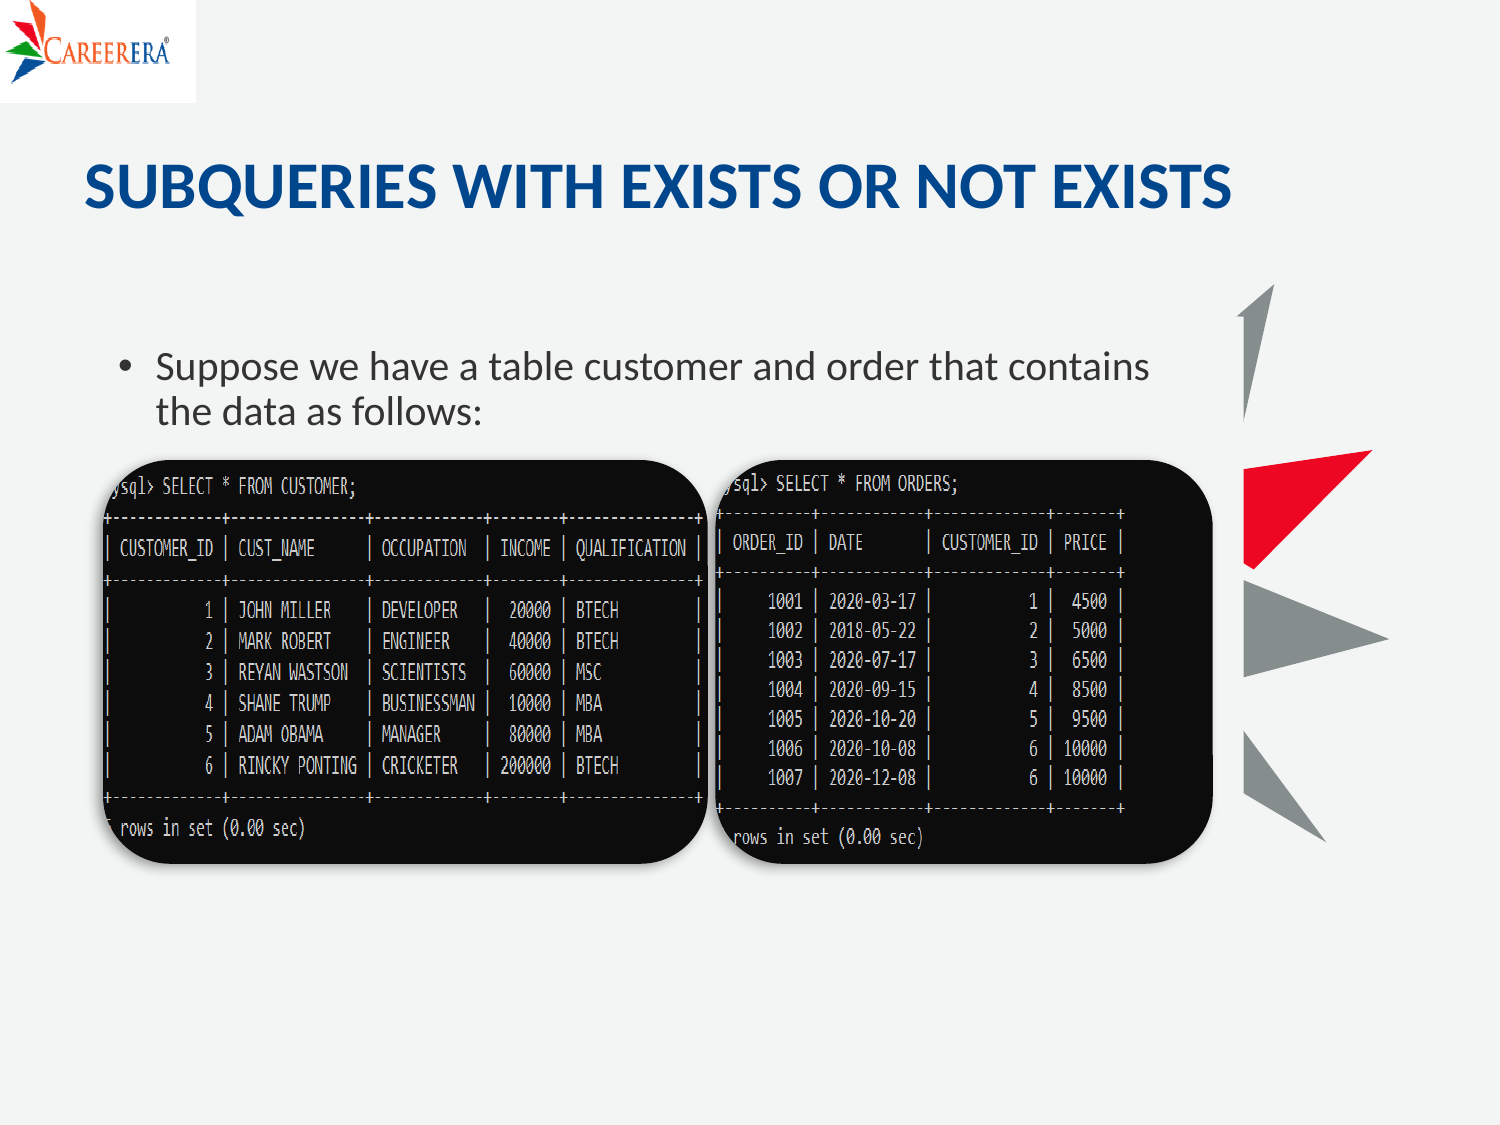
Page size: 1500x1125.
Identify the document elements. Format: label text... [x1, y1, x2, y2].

list Suppose we have a table customer and order that contains the data as follows: [103, 316, 1216, 462]
picture [715, 459, 1213, 865]
title SUBQUERIES WITH EXISTS OR NOT EXISTS [53, 94, 1266, 280]
picture [0, 0, 197, 104]
picture [102, 459, 708, 865]
